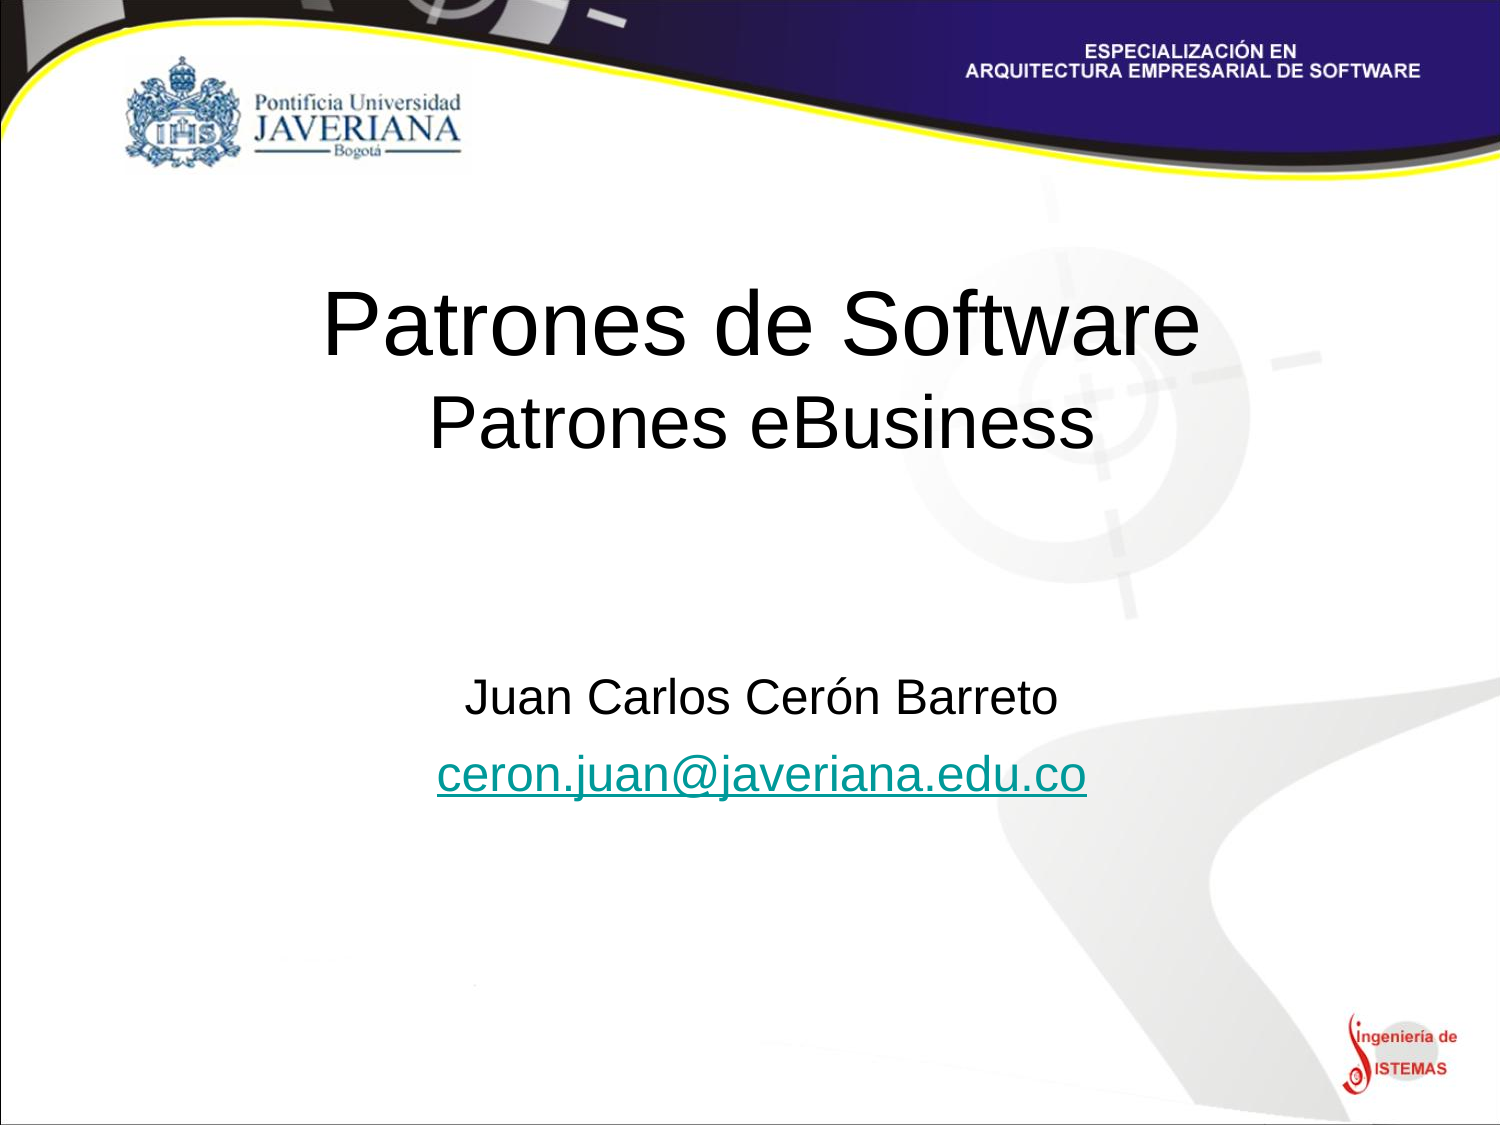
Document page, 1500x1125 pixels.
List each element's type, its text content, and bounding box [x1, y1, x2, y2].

text_box Juan Carlos Cerón Barreto ceron.juan@javeriana.edu.co [88, 657, 1436, 972]
text_box Patrones de Software Patrones eBusiness [124, 243, 1400, 485]
picture [0, 0, 1500, 1125]
